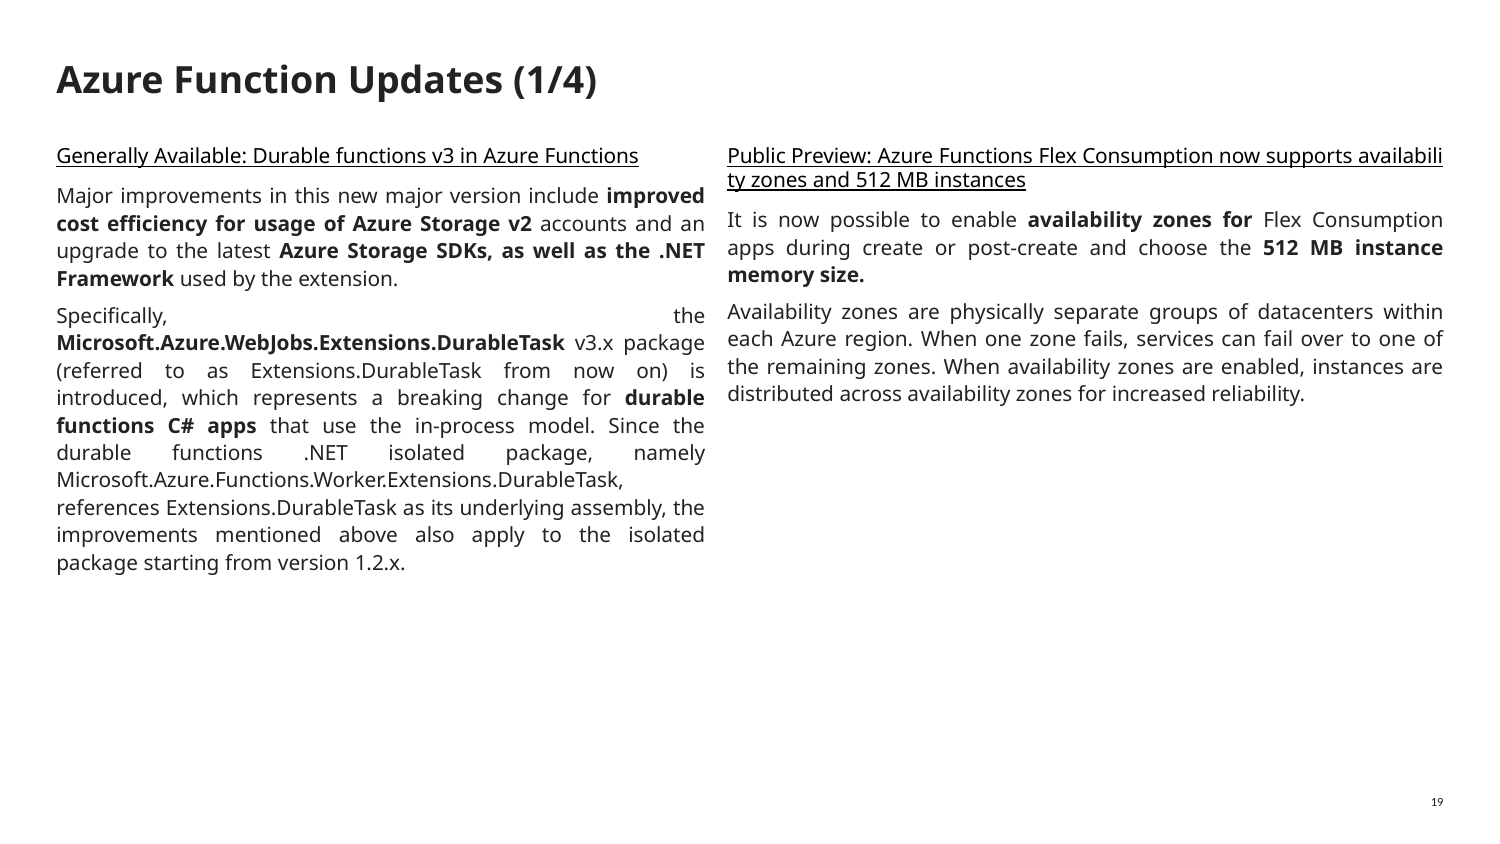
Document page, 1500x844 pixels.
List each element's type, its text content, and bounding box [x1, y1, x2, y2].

list Generally Available: Durable functions v3 in Azure Functions Major improvements in this new major version include improved cost efficiency for usage of Azure Storage v2 accounts and an upgrade to the latest Azure Storage SDKs, as well as the .NET Framework used by the extension. Specifically, the Microsoft.Azure.WebJobs.Extensions.DurableTask v3.x package (referred to as Extensions.DurableTask from now on) is introduced, which represents a breaking change for durable functions C# apps that use the in-process model. Since the durable functions .NET isolated package, namely Microsoft.Azure.Functions.Worker.Extensions.DurableTask, references Extensions.DurableTask as its underlying assembly, the improvements mentioned above also apply to the isolated package starting from version 1.2.x. [56, 140, 706, 760]
list Public Preview: Azure Functions Flex Consumption now supports availability zones and 512 MB instances It is now possible to enable availability zones for Flex Consumption apps during create or post-create and choose the 512 MB instance memory size. Availability zones are physically separate groups of datacenters within each Azure region. When one zone fails, services can fail over to one of the remaining zones. When availability zones are enabled, instances are distributed across availability zones for increased reliability. [727, 140, 1444, 389]
title Azure Function Updates (1/4) [56, 56, 1444, 113]
